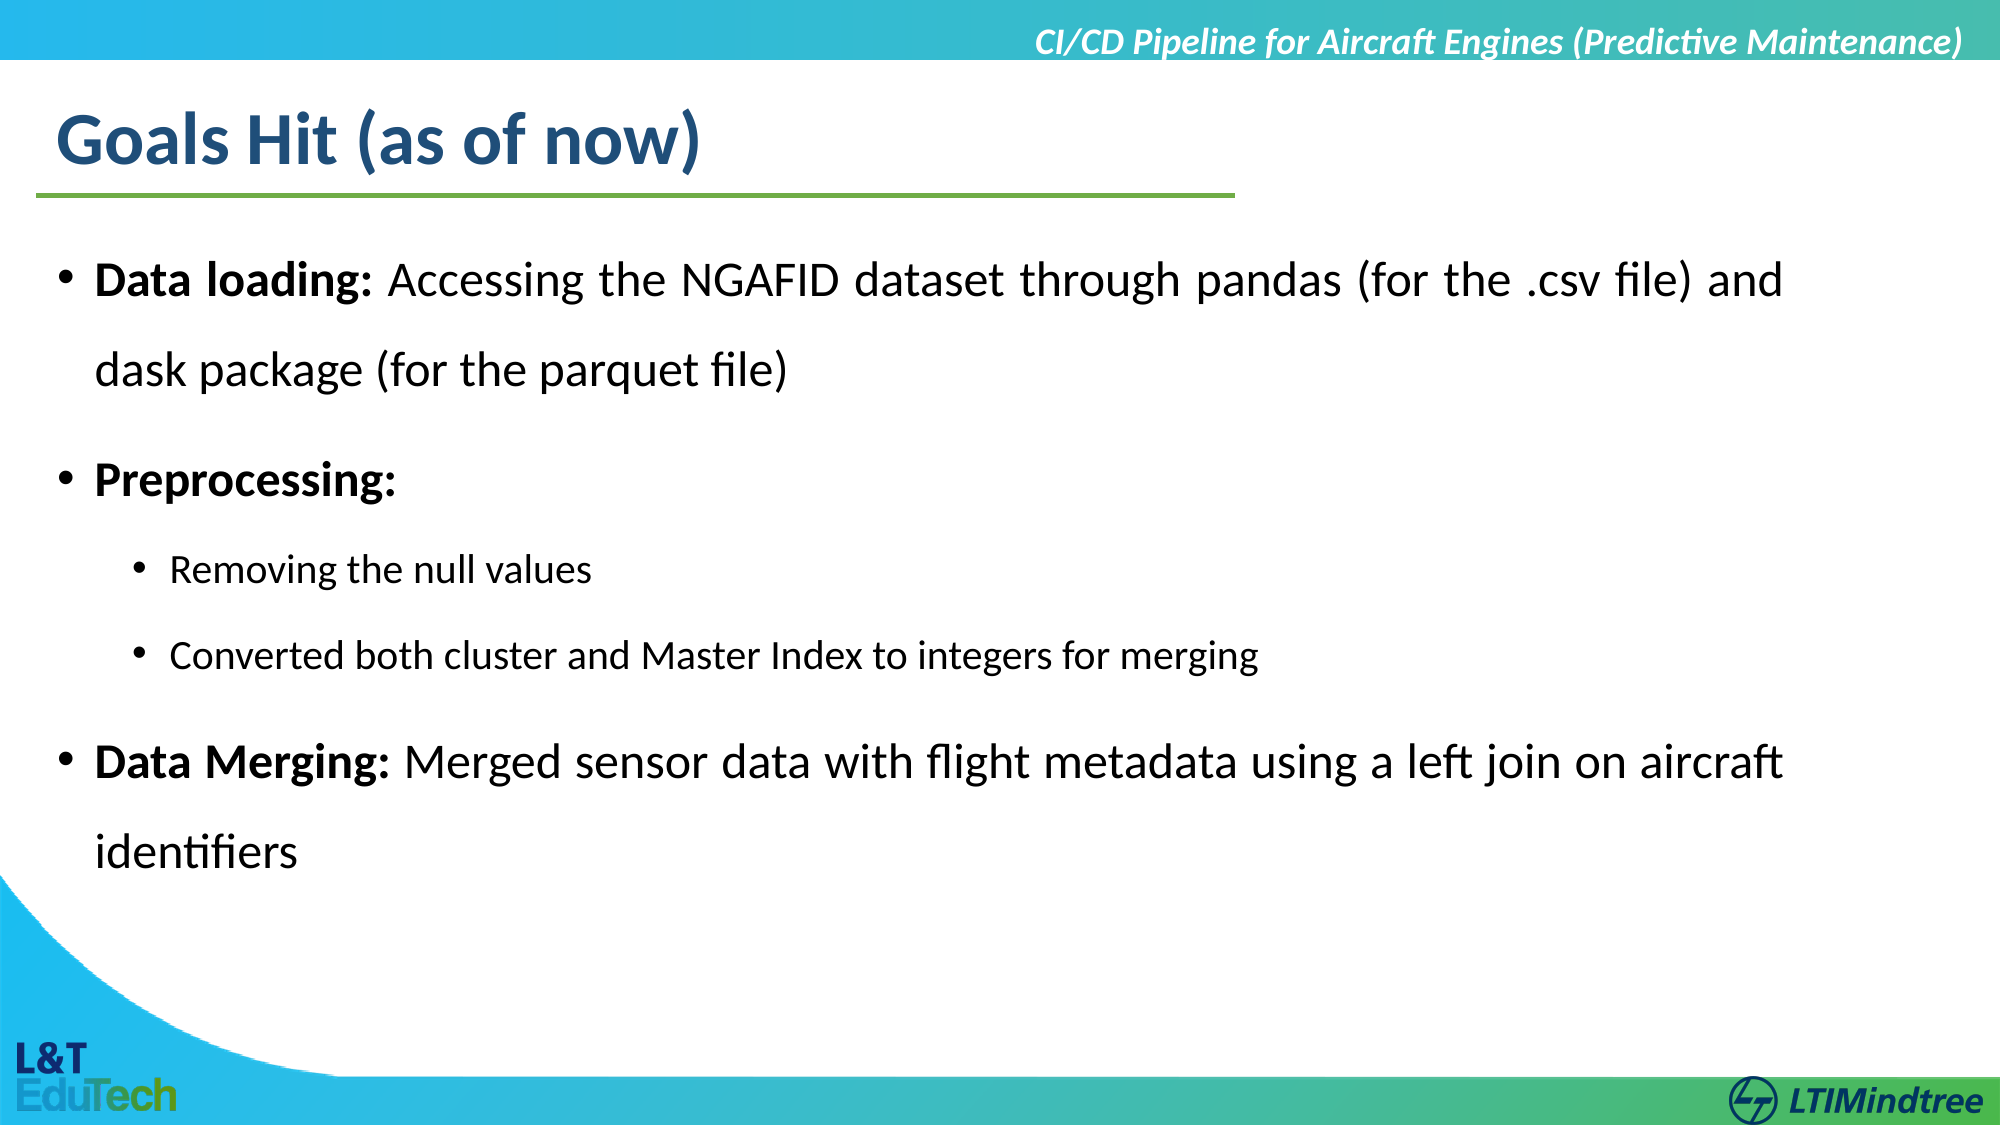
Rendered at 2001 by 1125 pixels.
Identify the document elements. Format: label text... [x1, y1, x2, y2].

picture [0, 875, 2000, 1125]
text_box CI/CD Pipeline for Aircraft Engines (Predictive Maintenance) [999, 9, 2000, 69]
list Data loading: Accessing the NGAFID dataset through pandas (for the .csv file) and dask package (for the parquet file) Preprocessing: Removing the null values Converted both cluster and Master Index to integers for merging Data Merging: Merged sensor data with flight metadata using a left join on aircraft identifiers [41, 208, 1800, 889]
text_box Goals Hit (as of now) [41, 82, 1785, 188]
